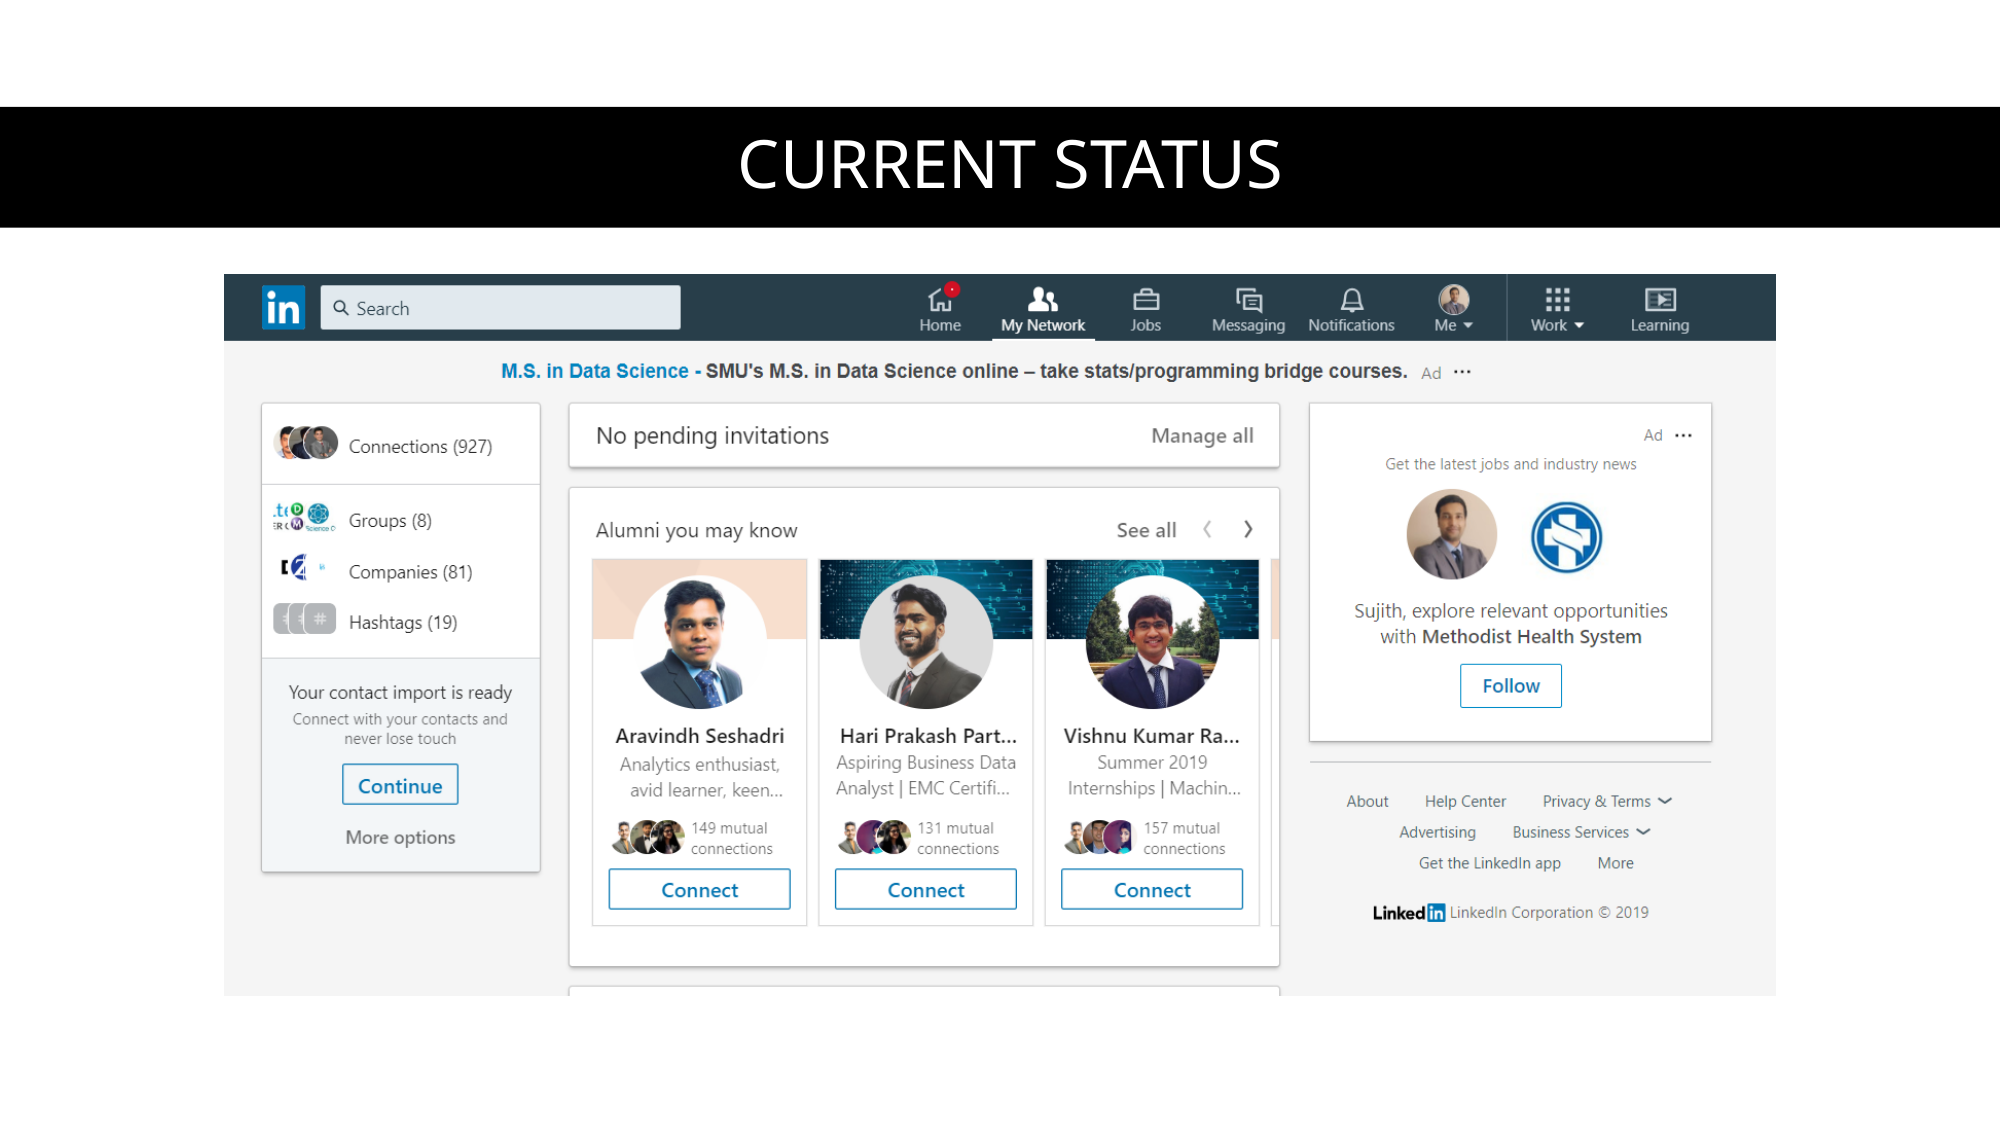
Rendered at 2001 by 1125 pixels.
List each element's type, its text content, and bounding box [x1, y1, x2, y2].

title CURRENT STATUS [91, 105, 1931, 228]
picture [224, 274, 1776, 996]
text_box [0, 106, 2000, 229]
